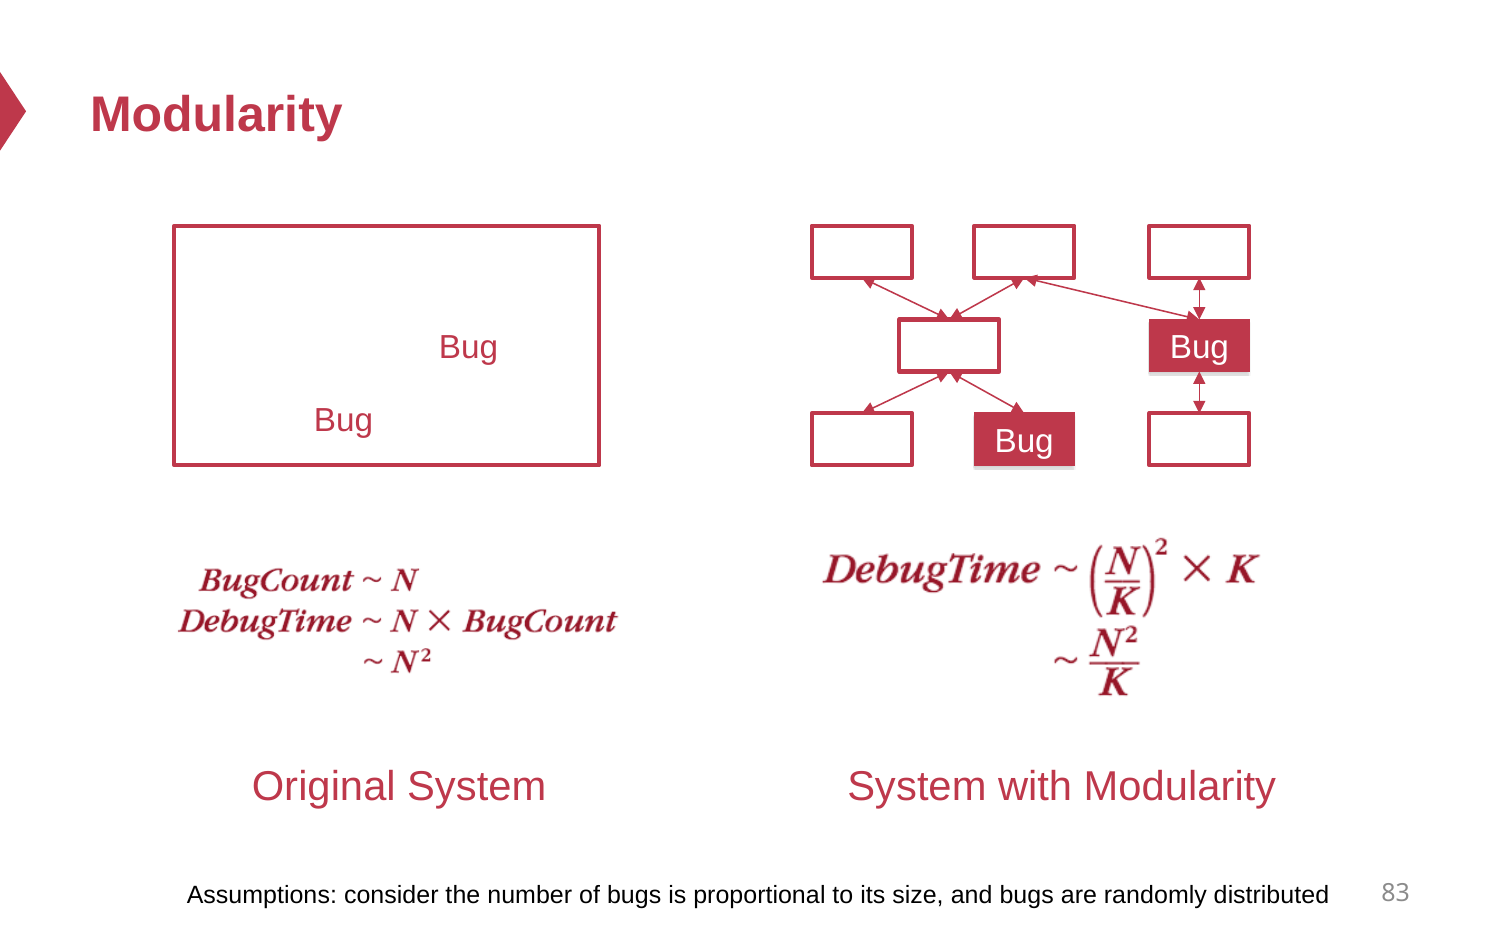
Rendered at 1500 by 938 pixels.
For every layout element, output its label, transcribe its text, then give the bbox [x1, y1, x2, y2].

text_box Bug [1149, 319, 1250, 372]
picture [808, 527, 1291, 712]
picture [157, 551, 641, 689]
title Modularity [75, 37, 1425, 186]
text_box [972, 224, 1076, 276]
slide_number 83 [1074, 868, 1425, 919]
text_box [810, 411, 914, 467]
text_box Original System [149, 750, 650, 816]
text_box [1024, 277, 1200, 320]
text_box Bug [974, 413, 1075, 466]
text_box [172, 224, 601, 467]
text_box [1147, 224, 1251, 280]
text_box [861, 371, 946, 414]
text_box System with Modularity [811, 750, 1312, 816]
text_box [1147, 411, 1251, 467]
text_box Assumptions: consider the number of bugs is proportional to its size, and bugs are randomly distributed [32, 871, 1412, 916]
text_box [810, 224, 914, 280]
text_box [950, 277, 1022, 320]
text_box [897, 328, 1001, 369]
text_box Bug [422, 317, 564, 374]
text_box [861, 277, 950, 320]
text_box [948, 371, 1025, 414]
text_box Bug [297, 390, 426, 447]
